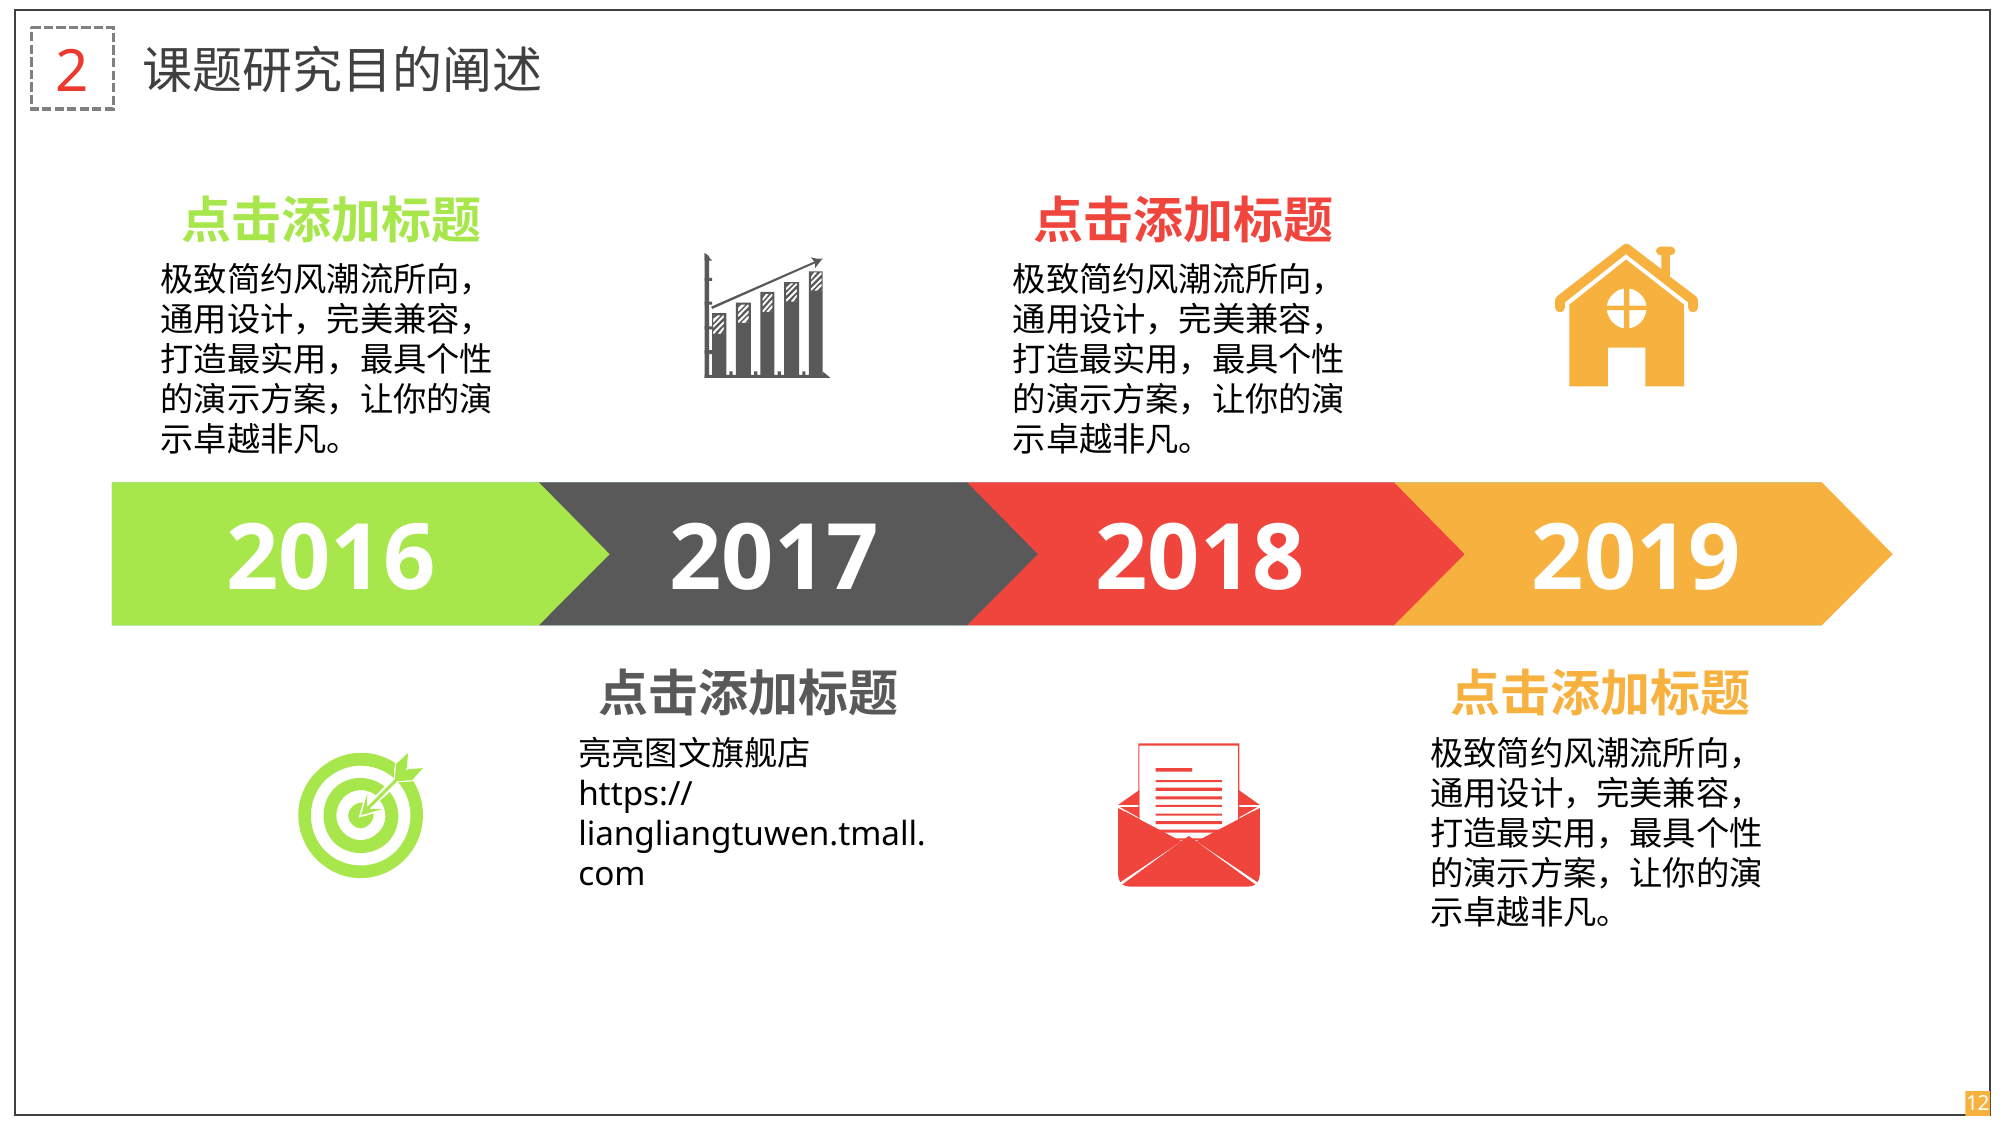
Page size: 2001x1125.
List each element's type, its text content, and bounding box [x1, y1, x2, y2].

text_box 课题研究目的阐述 [124, 26, 665, 110]
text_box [292, 746, 429, 885]
text_box 12 [1944, 1090, 2000, 1117]
text_box [540, 482, 1038, 626]
text_box 2016 [211, 489, 451, 615]
text_box 2018 [1080, 489, 1321, 615]
text_box 点击添加标题 [1435, 653, 1766, 729]
text_box 2 [30, 26, 114, 110]
text_box 极致简约风潮流所向，通用设计，完美兼容，打造最实用，最具个性的演示方案，让你的演示卓越非凡。 [1415, 724, 1809, 939]
text_box 亮亮图文旗舰店 https://liangliangtuwen.tmall.com [563, 724, 957, 899]
text_box 2017 [654, 489, 895, 615]
text_box 极致简约风潮流所向，通用设计，完美兼容，打造最实用，最具个性的演示方案，让你的演示卓越非凡。 [998, 251, 1391, 466]
text_box [14, 9, 1991, 1116]
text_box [704, 253, 831, 378]
text_box 极致简约风潮流所向，通用设计，完美兼容，打造最实用，最具个性的演示方案，让你的演示卓越非凡。 [146, 251, 539, 466]
text_box [111, 482, 610, 626]
text_box 点击添加标题 [583, 653, 914, 729]
text_box [968, 482, 1465, 626]
text_box 点击添加标题 [166, 180, 497, 256]
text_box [1118, 743, 1260, 887]
text_box 点击添加标题 [1018, 180, 1349, 256]
text_box 2019 [1516, 489, 1757, 615]
text_box [1395, 482, 1893, 626]
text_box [1555, 243, 1698, 387]
